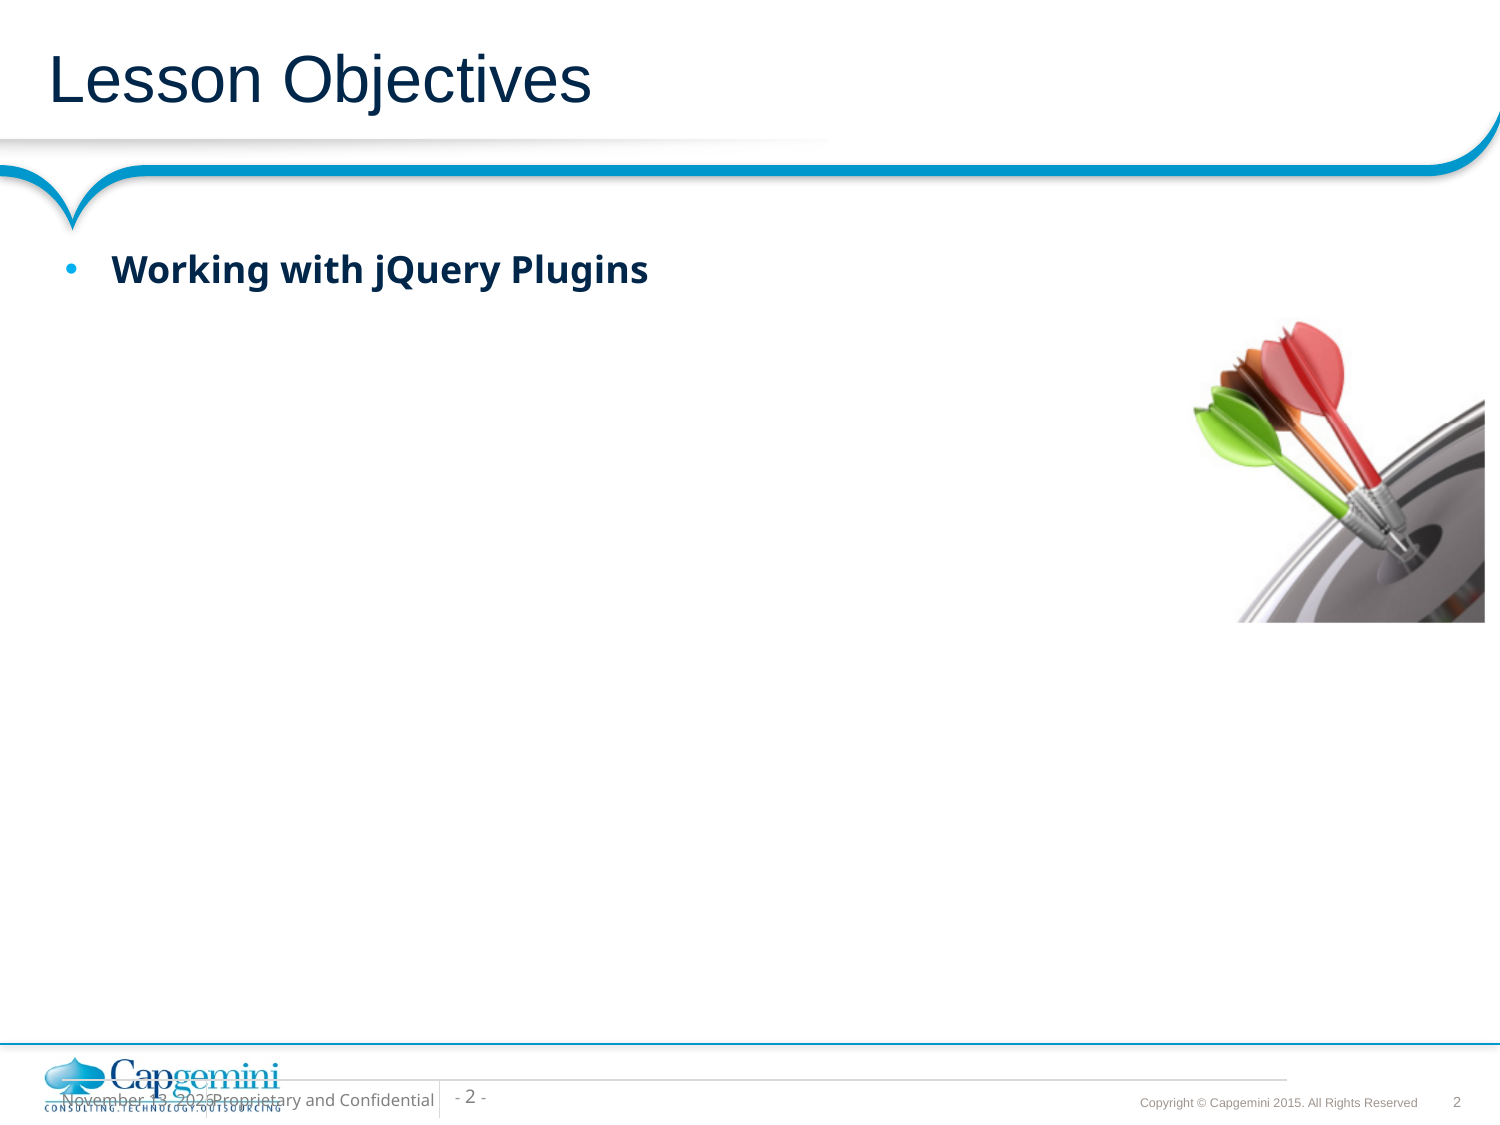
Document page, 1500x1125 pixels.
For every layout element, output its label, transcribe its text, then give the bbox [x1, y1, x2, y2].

picture [1163, 299, 1492, 630]
picture [14, 165, 131, 174]
picture [207, 1081, 281, 1113]
text_box Working with jQuery Plugins [50, 171, 1074, 374]
title Lesson Objectives [0, 0, 1500, 165]
picture [44, 1056, 281, 1113]
